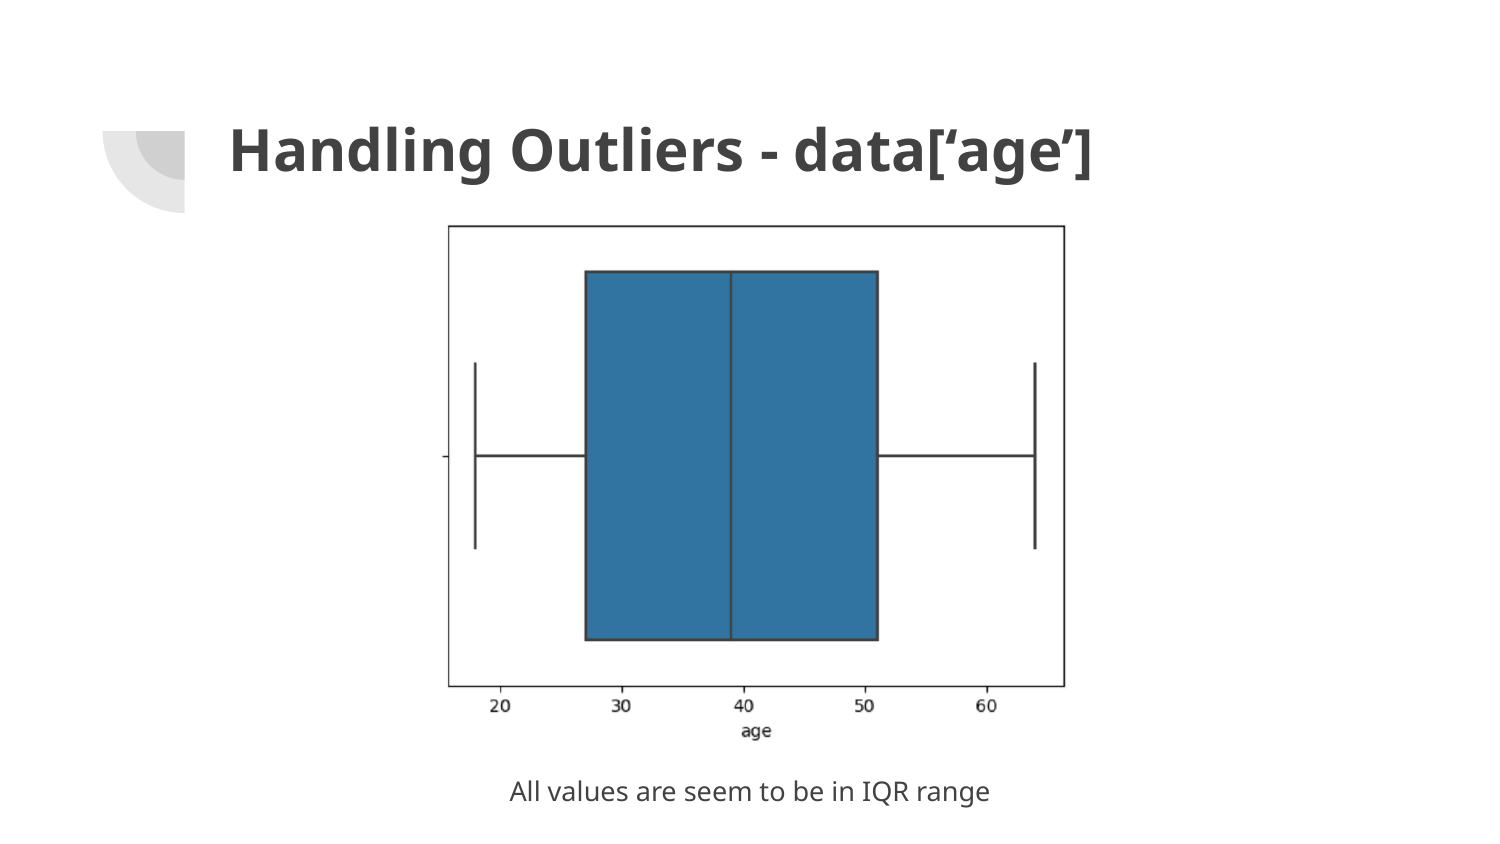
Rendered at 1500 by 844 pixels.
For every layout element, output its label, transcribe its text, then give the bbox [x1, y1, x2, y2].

picture [428, 215, 1071, 748]
title Handling Outliers - data[‘age’] [213, 98, 1368, 263]
text_box All values are seem to be in IQR range [348, 758, 1152, 822]
